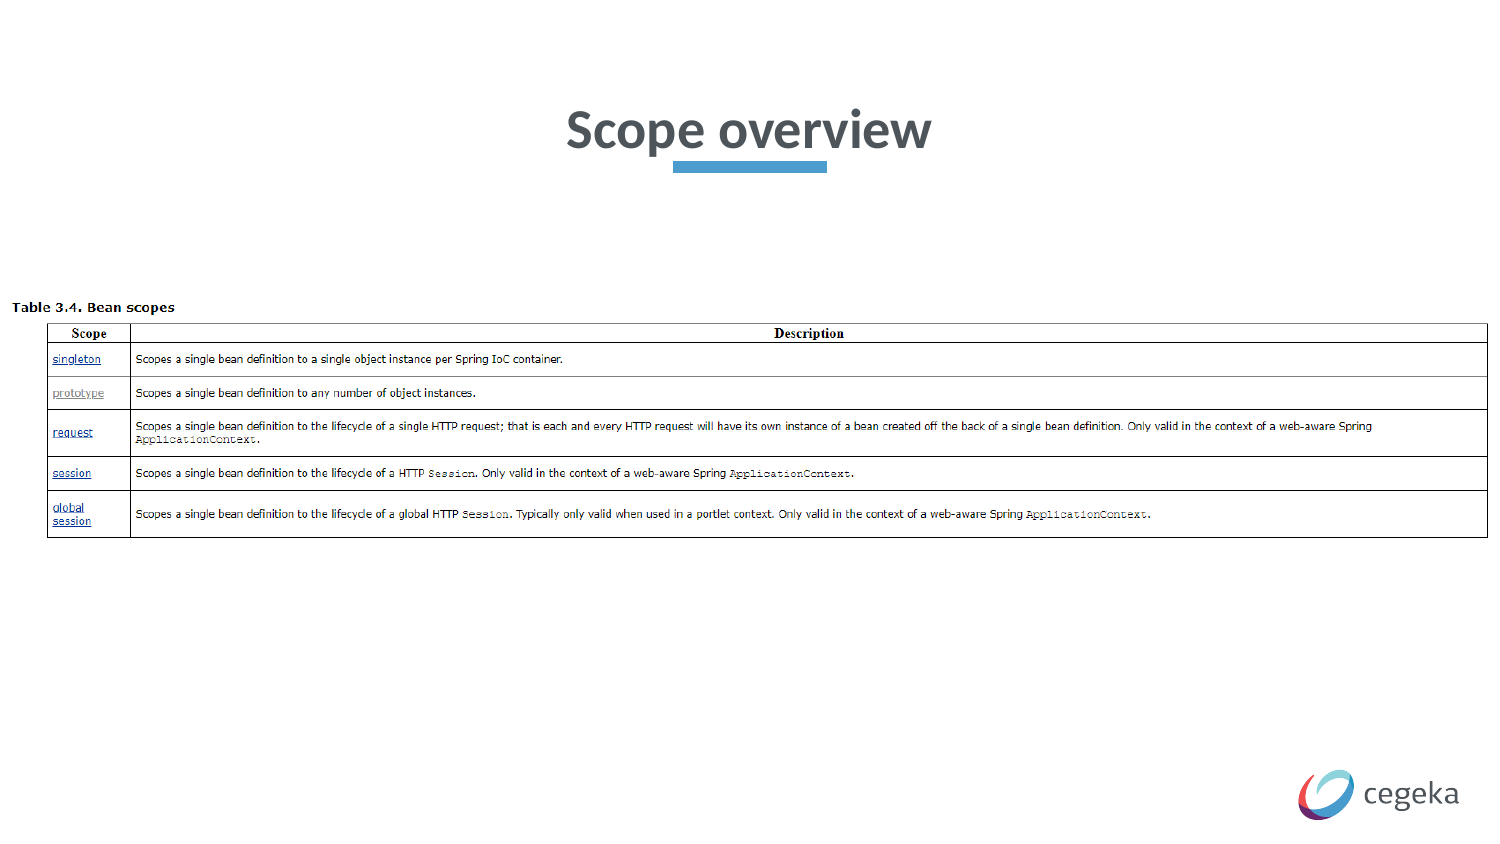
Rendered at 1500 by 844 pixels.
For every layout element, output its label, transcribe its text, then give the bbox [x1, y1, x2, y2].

picture [1293, 765, 1477, 829]
picture [0, 285, 1500, 558]
title Scope overview [51, 72, 1449, 167]
